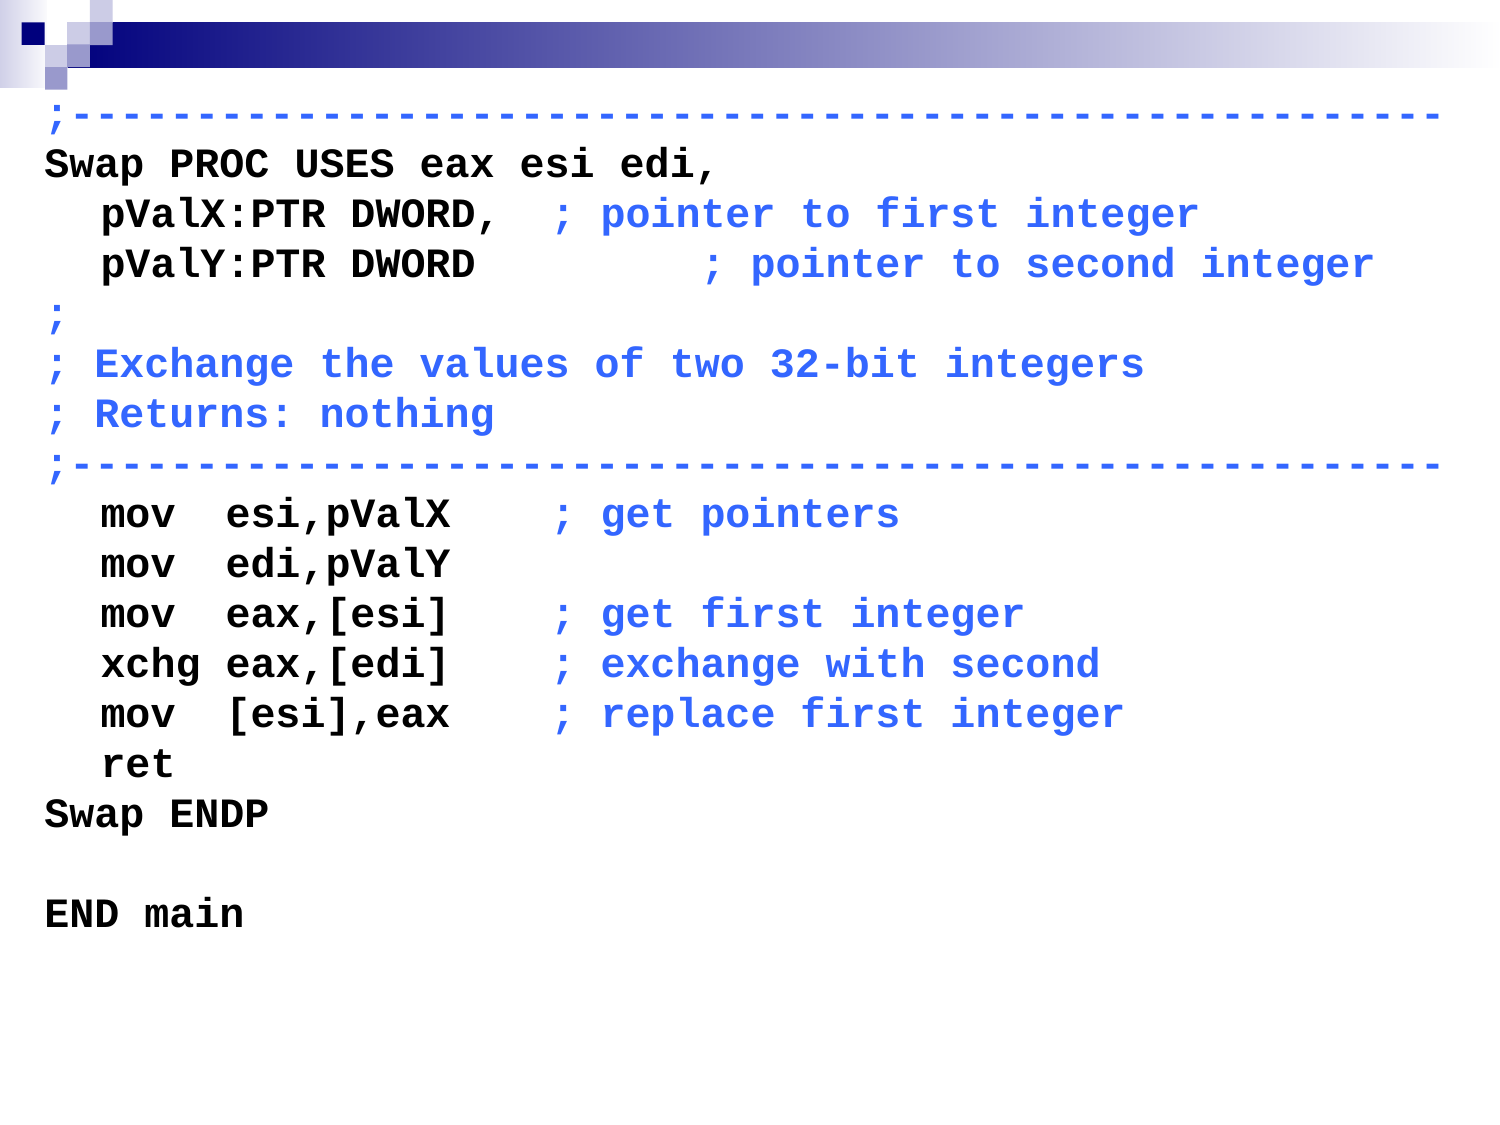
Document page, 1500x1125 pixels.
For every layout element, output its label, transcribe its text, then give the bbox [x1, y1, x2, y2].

list ;------------------------------------------------------- Swap PROC USES eax esi edi, pValX:PTR DWORD, ; pointer to first integer pValY:PTR DWORD ; pointer to second integer ; ; Exchange the values of two 32-bit integers ; Returns: nothing ;------------------------------------------------------- mov esi,pValX ; get pointers mov edi,pValY mov eax,[esi] ; get first integer xchg eax,[edi] ; exchange with second mov [esi],eax ; replace first integer ret Swap ENDP END main [29, 77, 1471, 1095]
